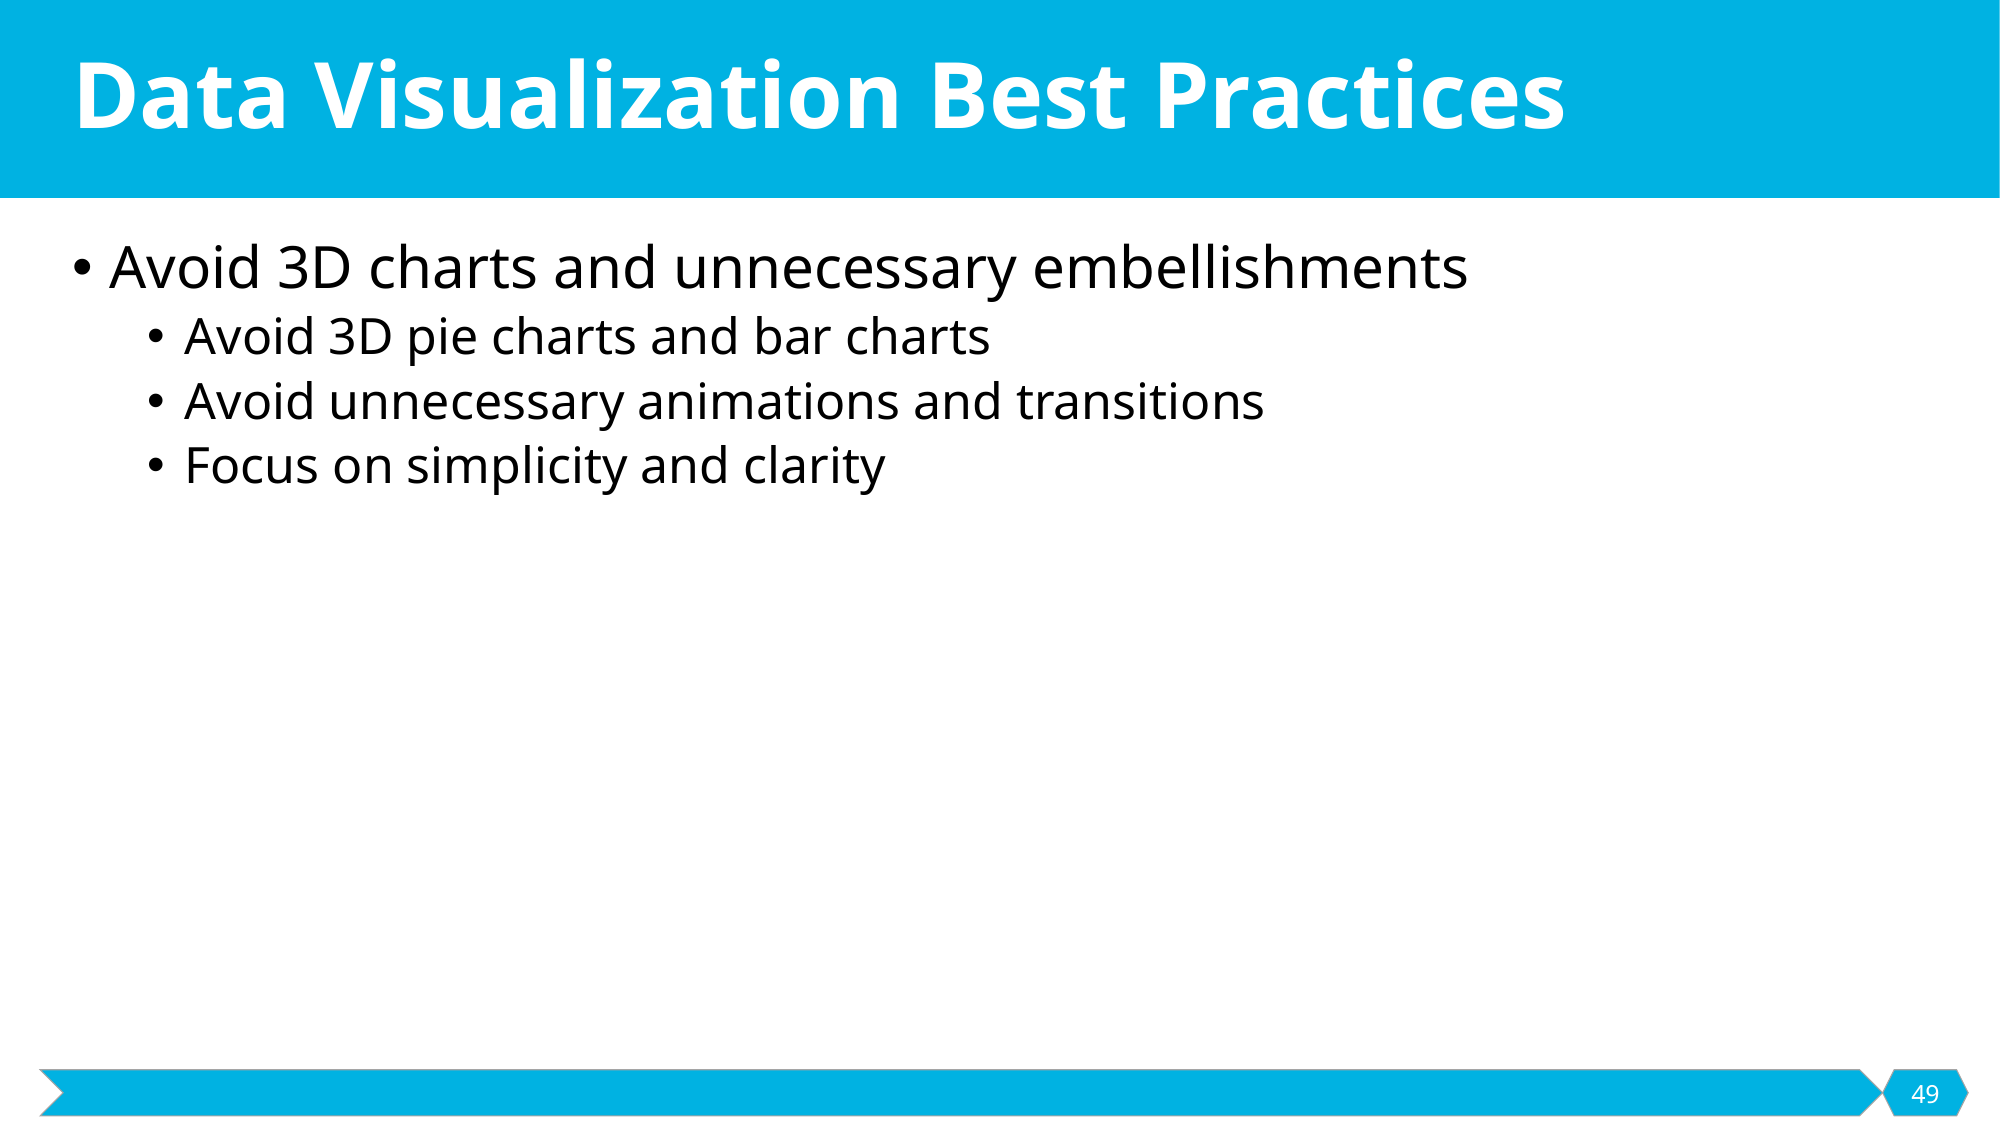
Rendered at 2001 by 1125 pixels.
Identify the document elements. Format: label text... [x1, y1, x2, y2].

title Data Visualization Best Practices [56, 0, 1969, 199]
slide_number 49 [1882, 1065, 1969, 1125]
list Avoid 3D charts and unnecessary embellishments Avoid 3D pie charts and bar charts Avoid unnecessary animations and transitions Focus on simplicity and clarity [56, 230, 1969, 1010]
